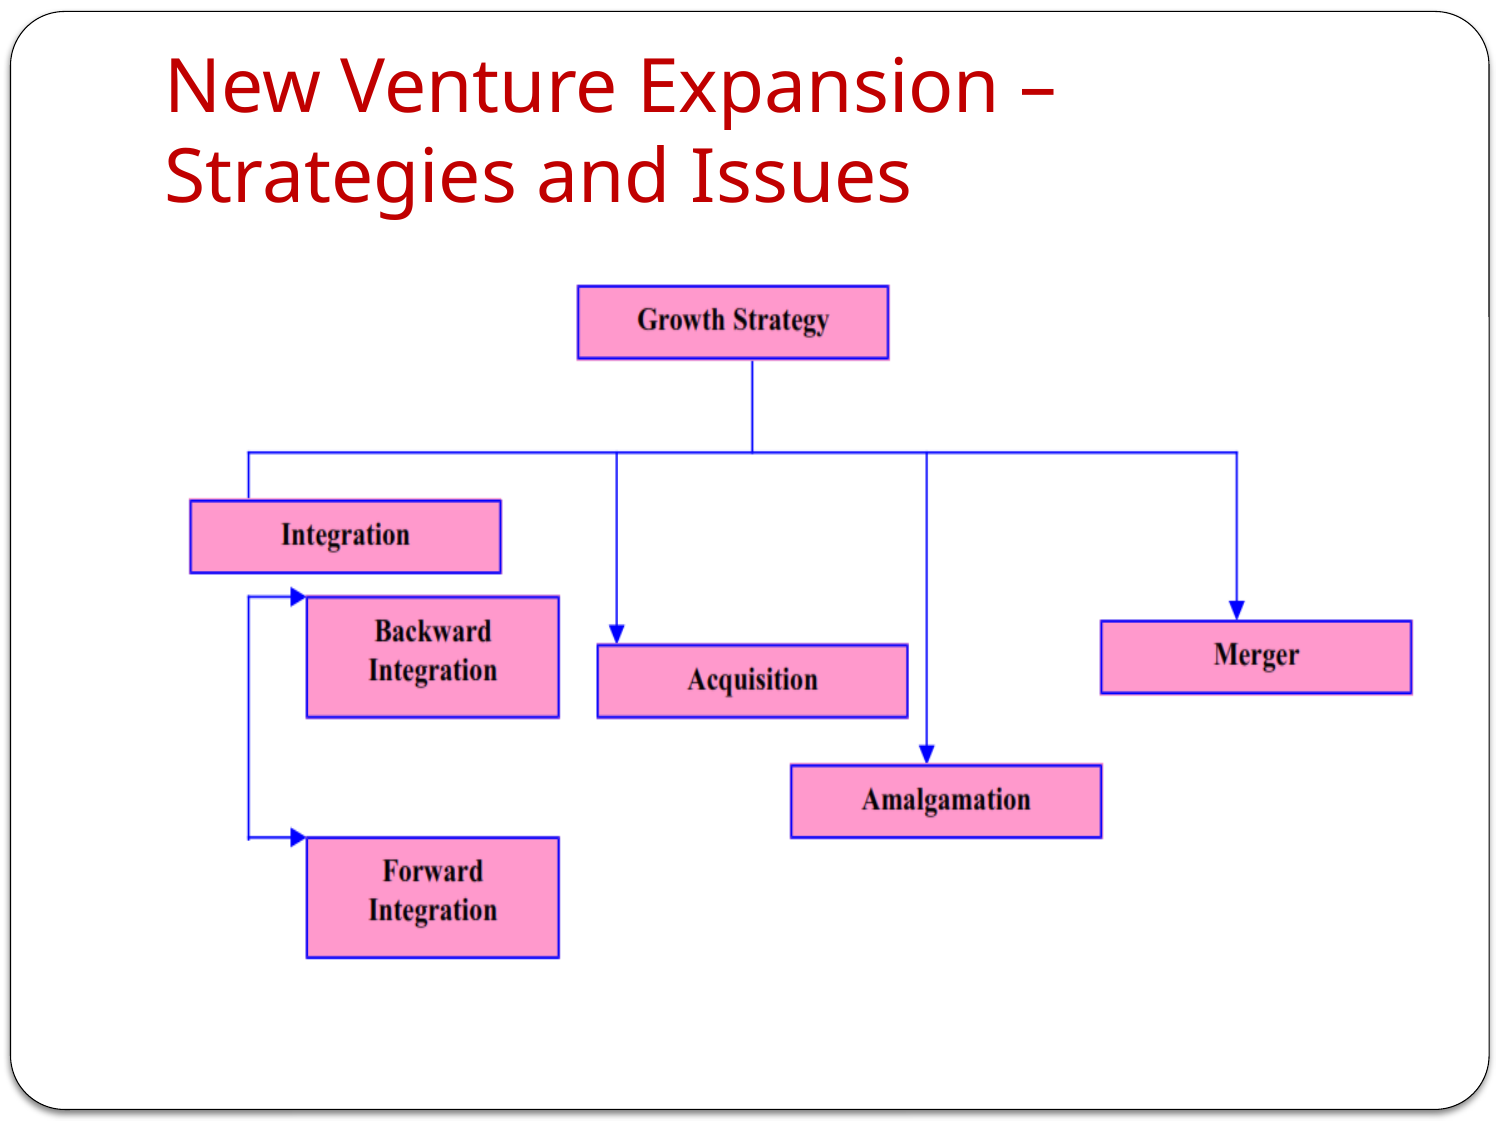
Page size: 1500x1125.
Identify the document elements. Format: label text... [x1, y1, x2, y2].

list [120, 232, 1476, 1017]
title New Venture Expansion – Strategies and Issues [150, 45, 1425, 230]
